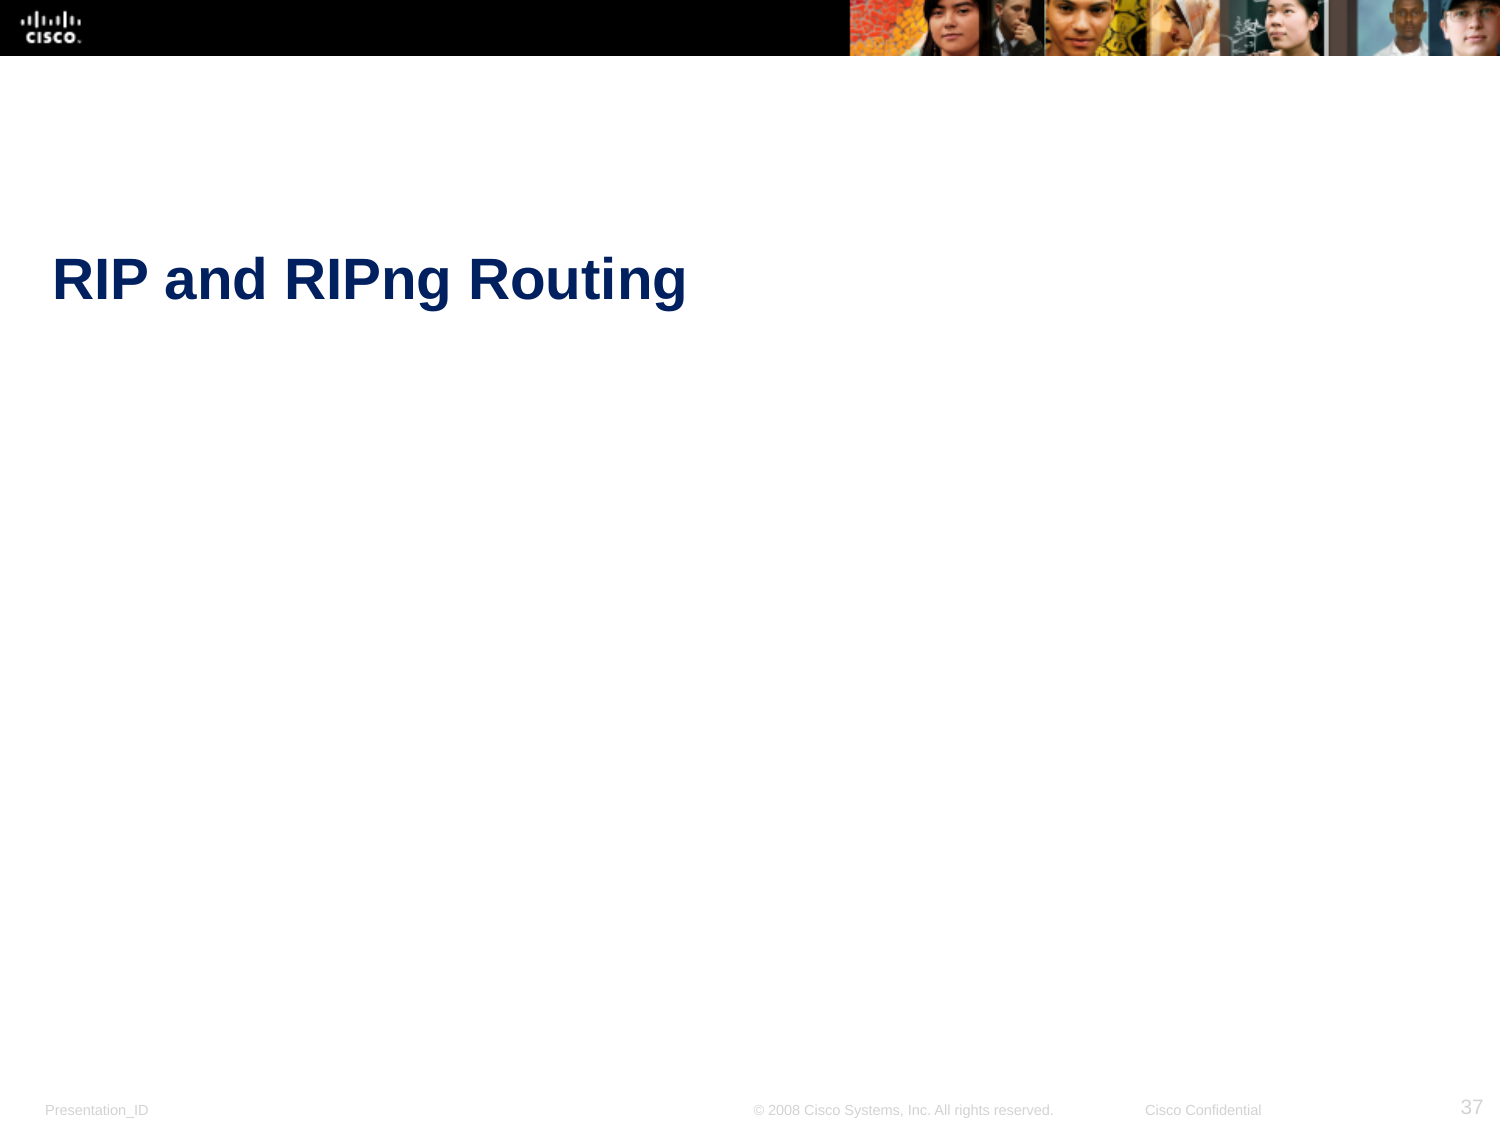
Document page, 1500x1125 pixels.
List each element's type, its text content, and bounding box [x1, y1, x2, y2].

picture [0, 0, 1500, 56]
title RIP and RIPng Routing [38, 175, 1427, 320]
